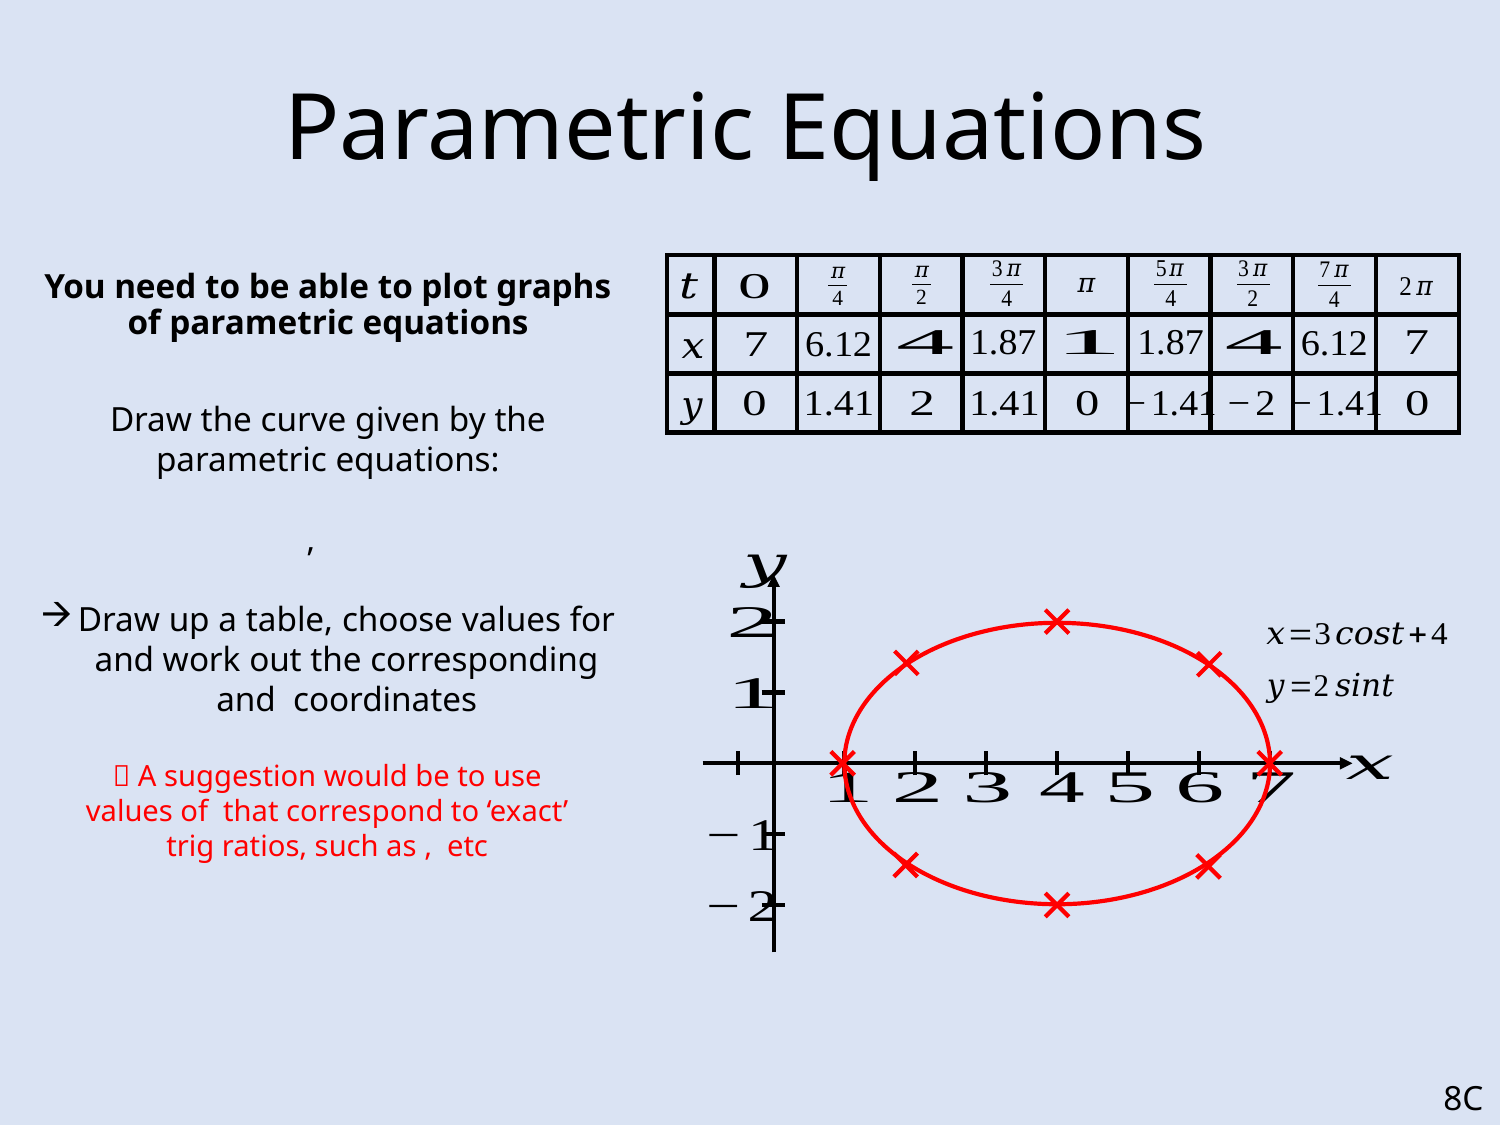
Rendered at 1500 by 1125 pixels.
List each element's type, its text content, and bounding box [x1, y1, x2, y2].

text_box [893, 853, 918, 877]
text_box [666, 372, 713, 433]
text_box [1292, 372, 1375, 433]
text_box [1197, 652, 1221, 677]
text_box [713, 254, 796, 313]
text_box [844, 621, 1271, 763]
text_box [1127, 313, 1210, 372]
text_box [1210, 372, 1292, 433]
text_box [1292, 254, 1375, 313]
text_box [1045, 609, 1069, 634]
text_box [1257, 751, 1282, 776]
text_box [1045, 893, 1069, 917]
text_box [796, 254, 879, 313]
text_box [666, 254, 713, 313]
text_box [962, 372, 1044, 433]
text_box [1375, 313, 1460, 372]
text_box [1044, 254, 1127, 313]
title Parametric Equations [98, 21, 1393, 239]
text_box 8C [1428, 1069, 1500, 1125]
text_box [796, 372, 879, 433]
text_box [879, 372, 962, 433]
text_box [879, 313, 962, 372]
text_box [796, 313, 879, 372]
text_box [1292, 313, 1375, 372]
text_box [713, 313, 796, 372]
text_box [1375, 372, 1460, 433]
text_box [713, 372, 796, 433]
text_box [1044, 372, 1127, 433]
text_box [962, 254, 1044, 313]
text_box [1196, 854, 1221, 879]
text_box [1127, 254, 1210, 313]
text_box [666, 313, 713, 372]
text_box [844, 764, 1271, 906]
text_box [879, 254, 962, 313]
text_box [1375, 254, 1460, 313]
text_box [830, 751, 855, 776]
text_box [1210, 313, 1292, 372]
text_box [894, 650, 919, 675]
text_box [1210, 254, 1292, 313]
text_box [962, 313, 1044, 372]
text_box [1127, 372, 1210, 433]
text_box [1044, 313, 1127, 372]
